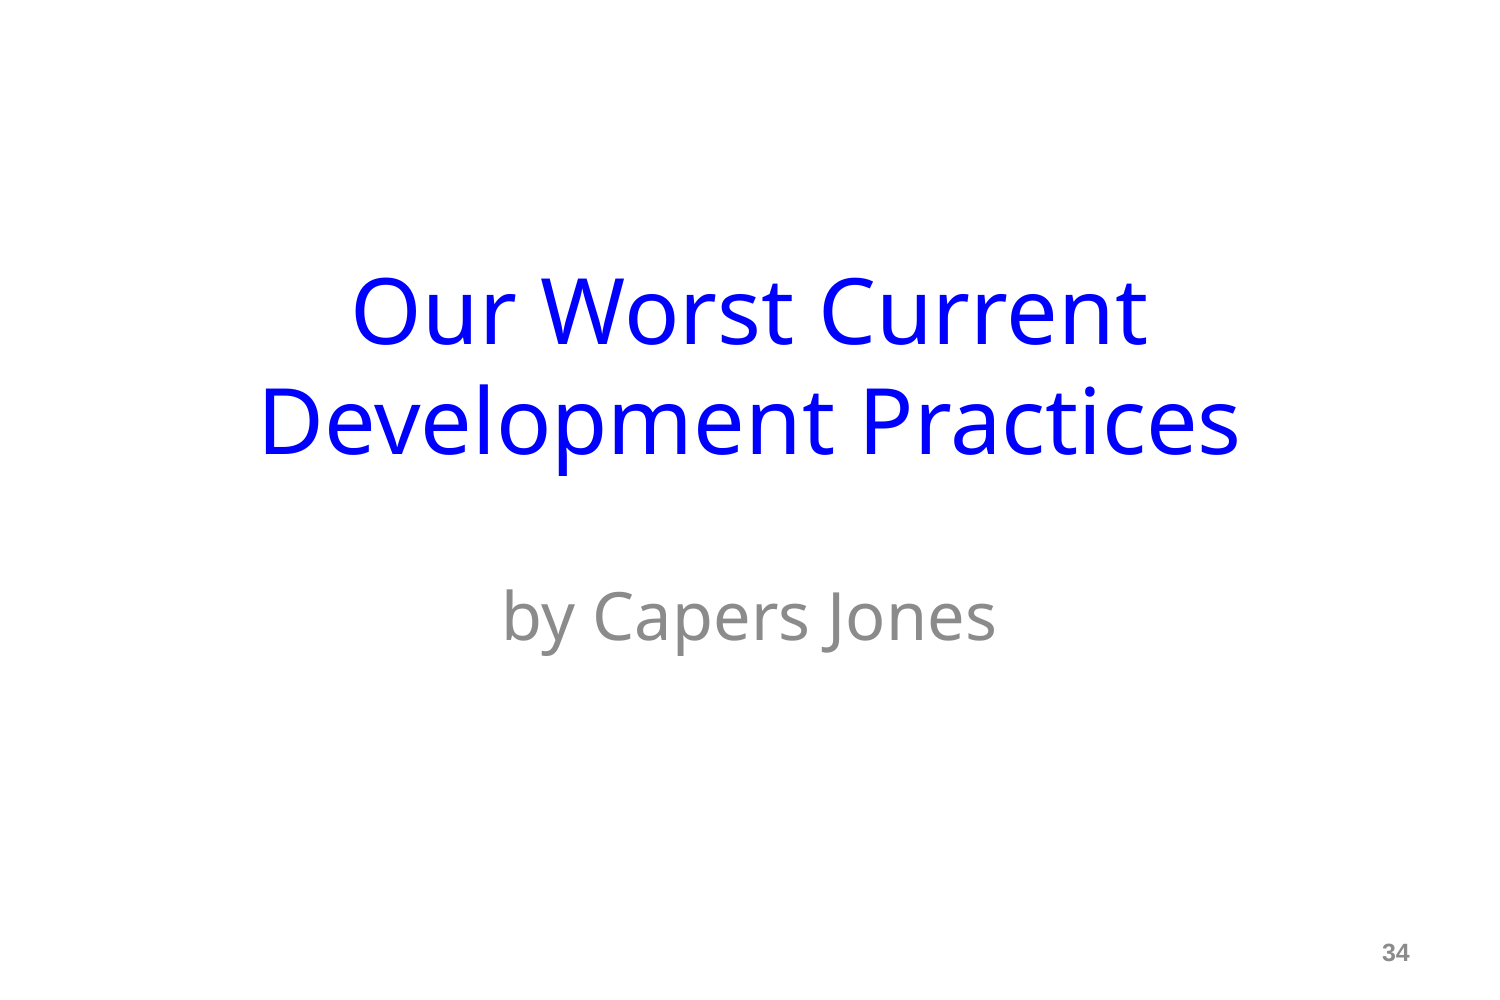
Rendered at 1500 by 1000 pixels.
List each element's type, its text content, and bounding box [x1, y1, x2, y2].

subtitle by Capers Jones [225, 566, 1275, 823]
slide_number 34 [1074, 926, 1425, 981]
title Our Worst Current Development Practices [112, 310, 1388, 525]
